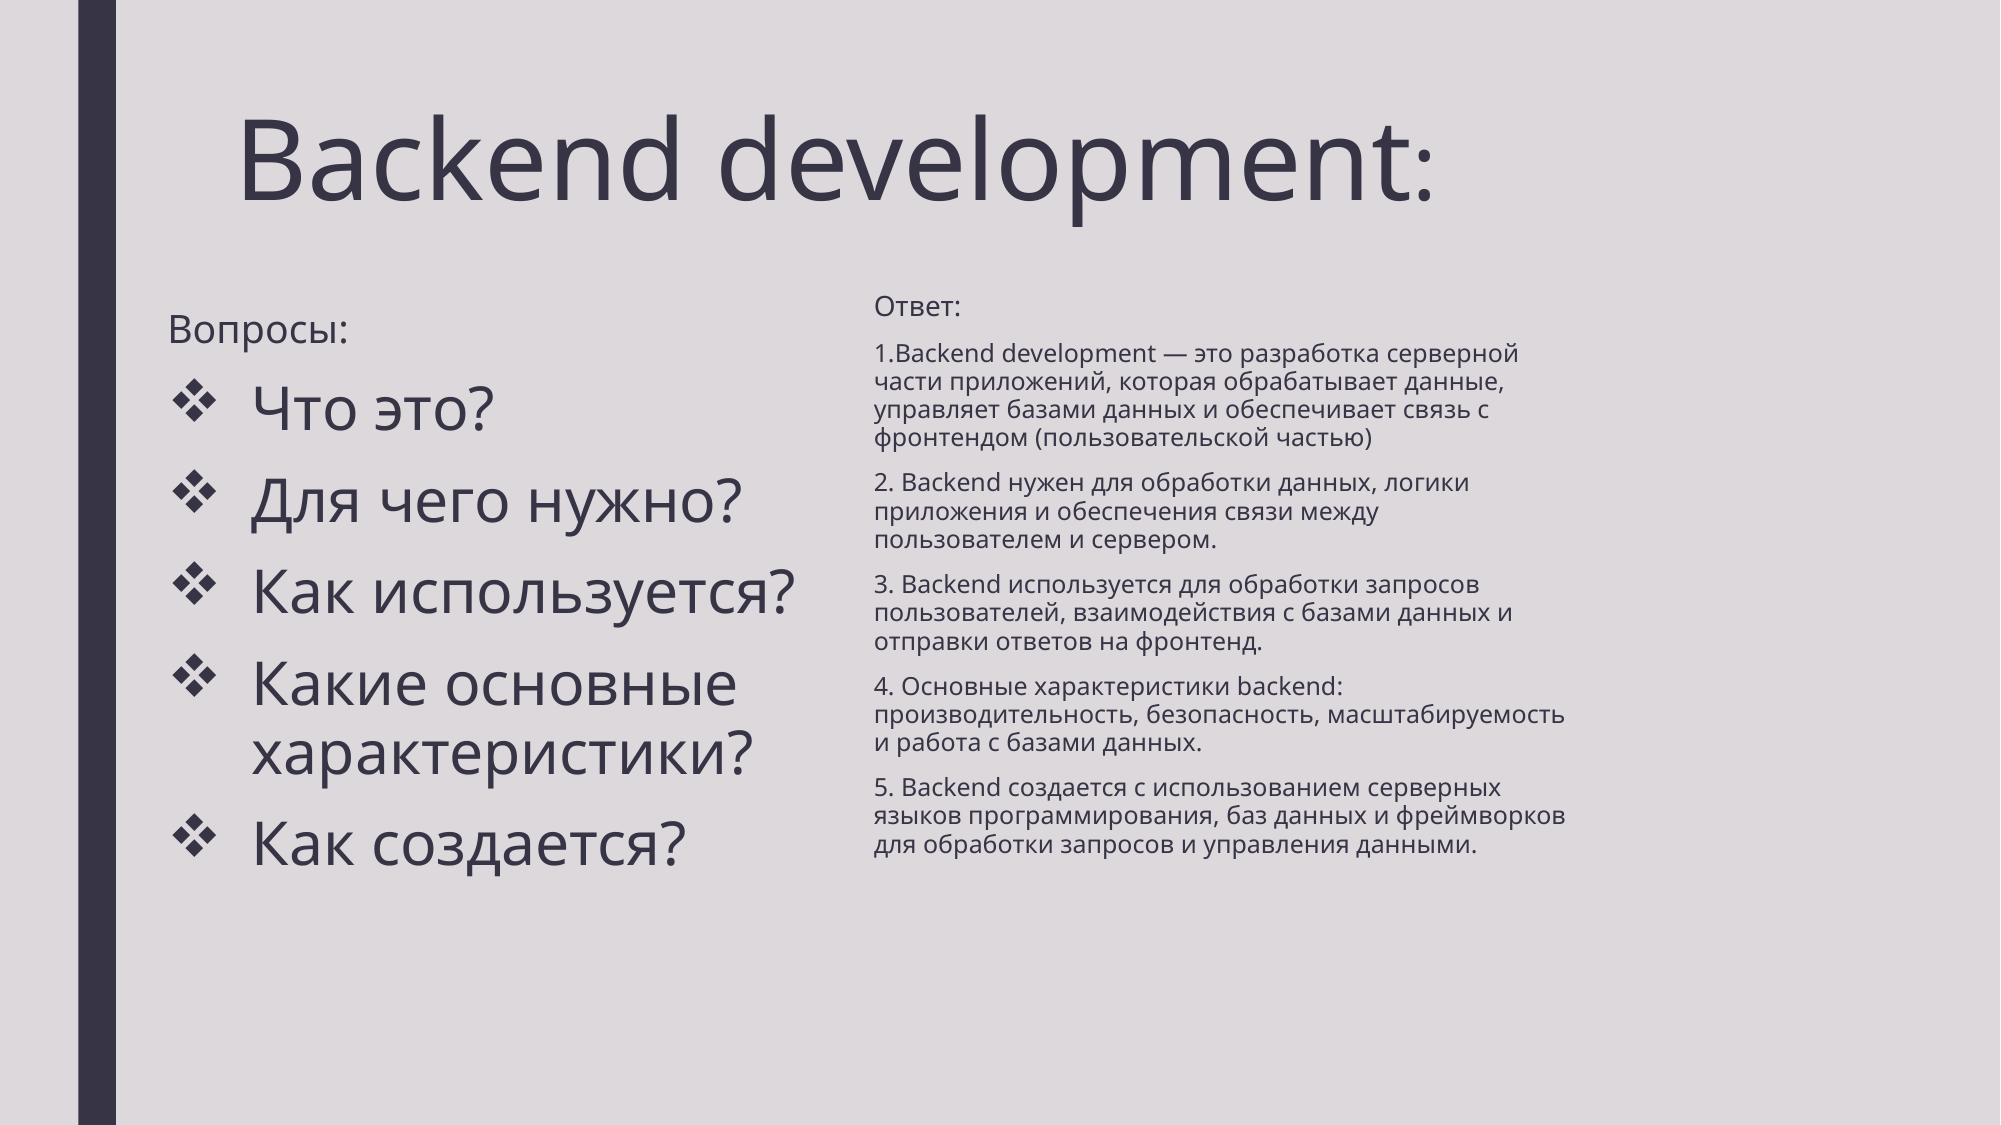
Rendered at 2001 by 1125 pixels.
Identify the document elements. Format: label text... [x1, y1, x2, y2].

list Вопросы: Что это? Для чего нужно? Как используется? Какие основные характеристики? Как создается? [152, 300, 882, 889]
title Backend development: [219, 96, 1795, 341]
list Ответ: 1.Backend development — это разработка серверной части приложений, которая обрабатывает данные, управляет базами данных и обеспечивает связь с фронтендом (пользовательской частью) 2. Backend нужен для обработки данных, логики приложения и обеспечения связи между пользователем и сервером. 3. Backend используется для обработки запросов пользователей, взаимодействия с базами данных и отправки ответов на фронтенд. 4. Основные характеристики backend: производительность, безопасность, масштабируемость и работа с базами данных. 5. Backend создается с использованием серверных языков программирования, баз данных и фреймворков для обработки запросов и управления данными. [858, 283, 1589, 872]
